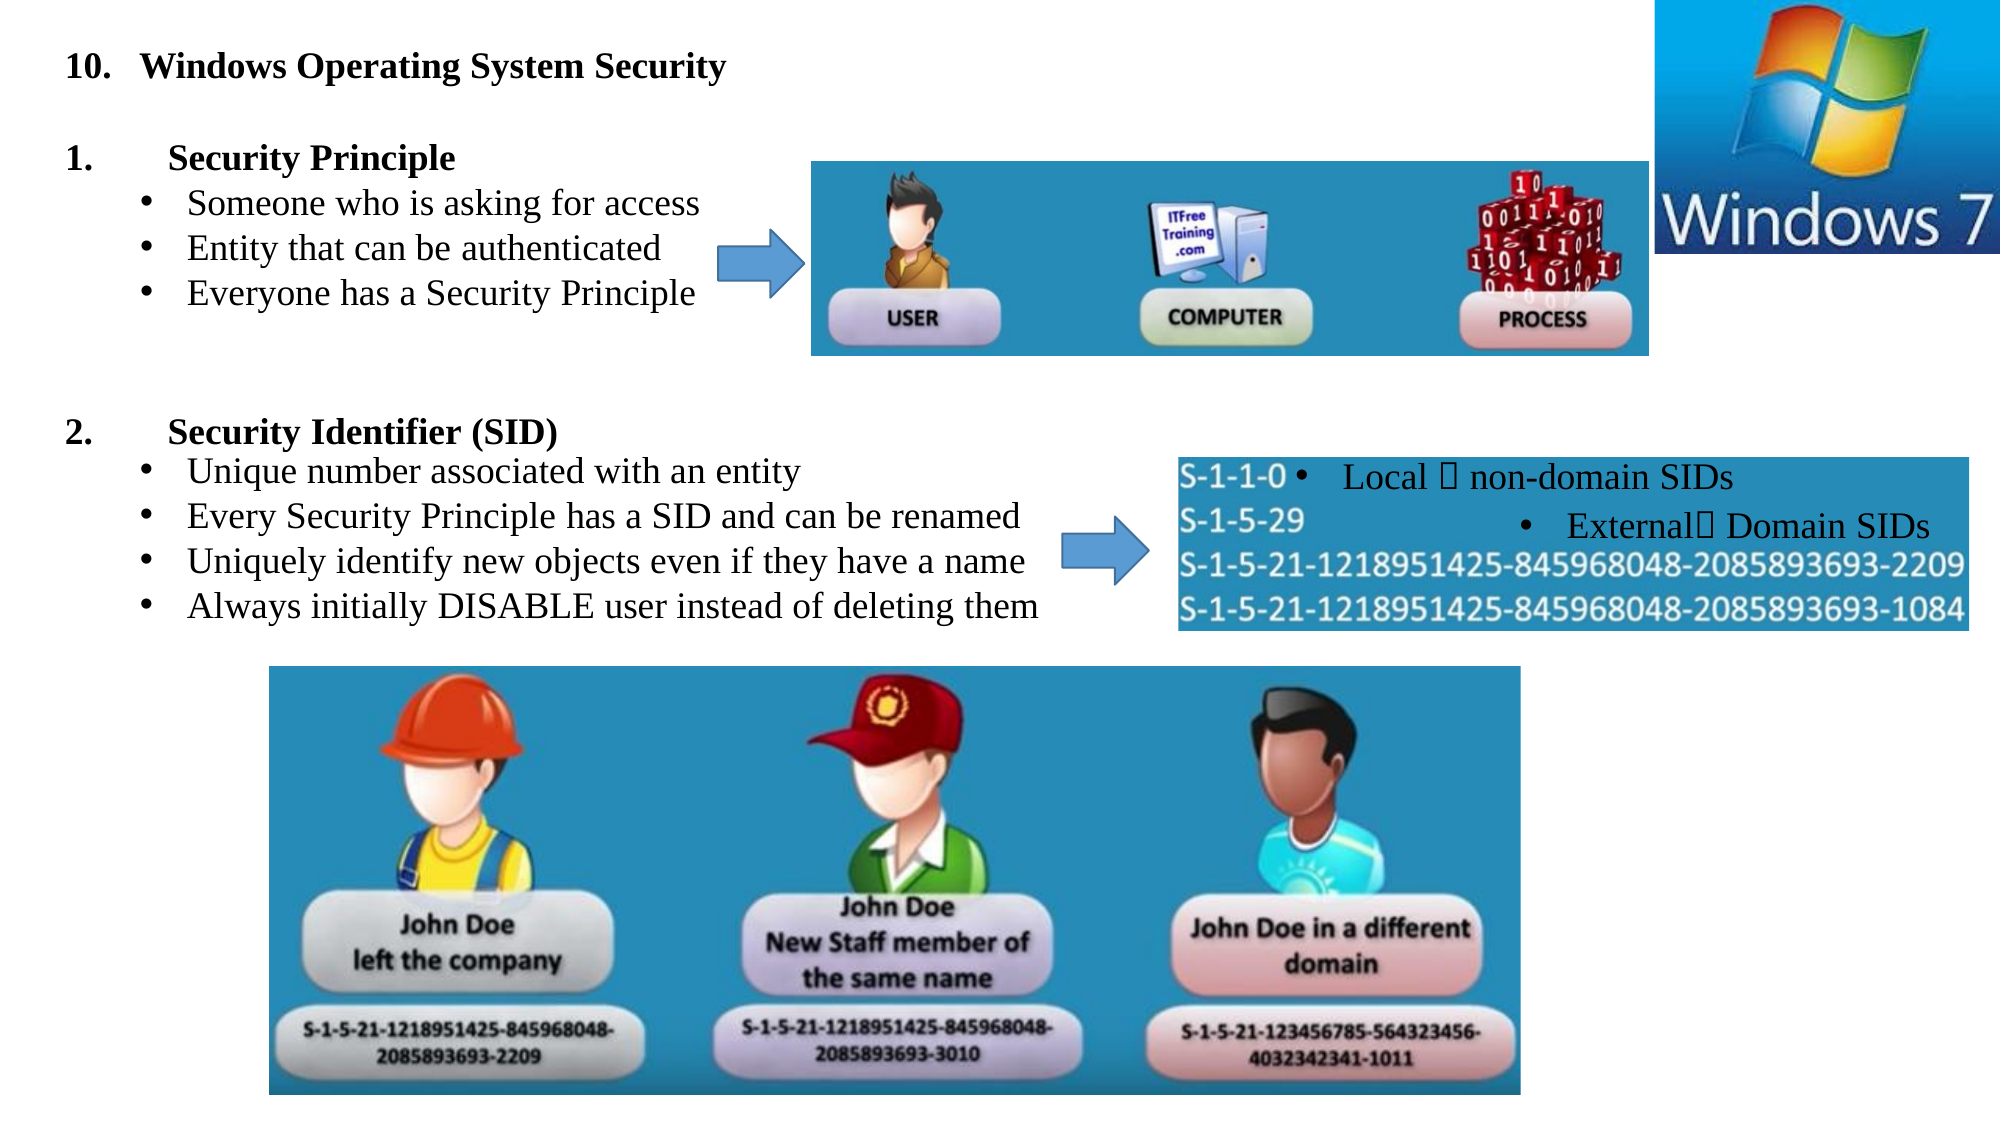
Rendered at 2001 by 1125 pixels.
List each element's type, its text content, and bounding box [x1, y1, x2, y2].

text_box [269, 666, 1521, 1095]
text_box Windows Operating System Security Security Principle Someone who is asking for access Entity that can be authenticated Everyone has a Security Principle Security Identifier (SID) [62, 38, 732, 452]
text_box Local  non-domain SIDs External Domain SIDs [1293, 445, 1948, 547]
text_box Unique number associated with an entity Every Security Principle has a SID and can be renamed Uniquely identify new objects even if they have a name Always initially DISABLE user instead of deleting them [137, 443, 1040, 626]
text_box [1178, 457, 1970, 631]
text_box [1061, 515, 1151, 587]
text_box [716, 0, 2000, 356]
